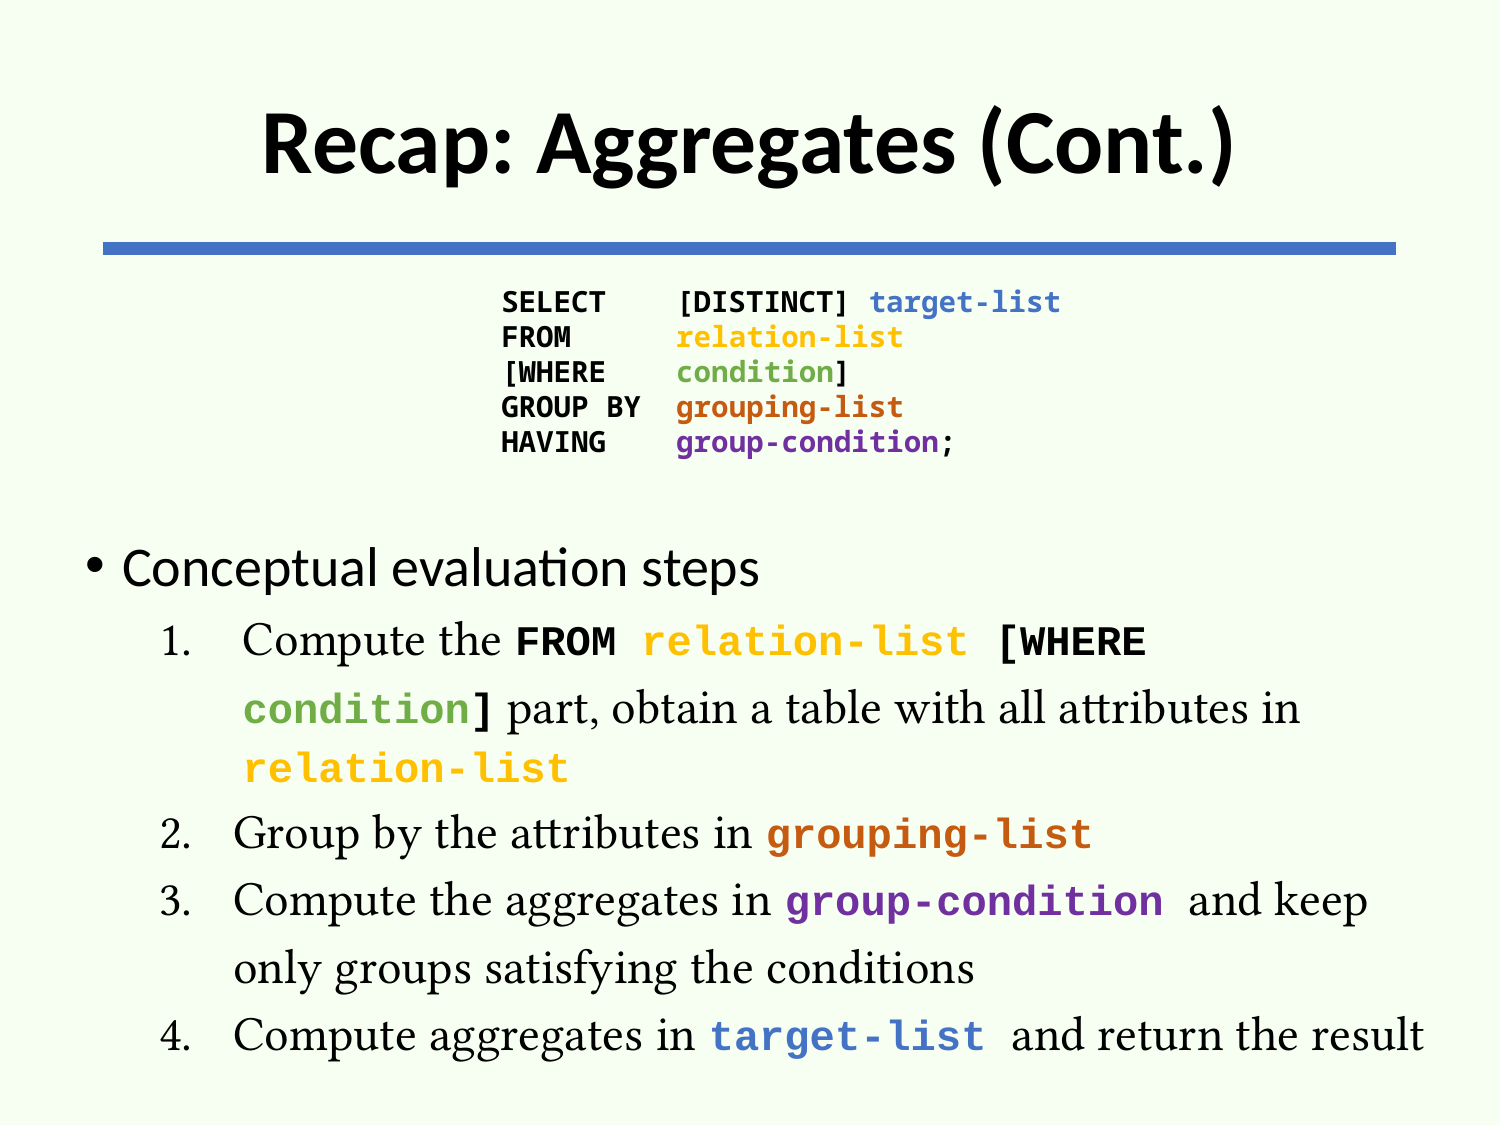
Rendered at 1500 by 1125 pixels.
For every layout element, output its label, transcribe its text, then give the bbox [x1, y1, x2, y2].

text_box SELECT [DISTINCT] target-list FROM relation-list [WHERE condition] GROUP BY grouping-list HAVING group-condition; [486, 275, 1133, 514]
title Recap: Aggregates (Cont.) [103, 35, 1397, 253]
list Conceptual evaluation steps Compute the FROM relation-list [WHERE condition] part, obtain a table with all attributes in relation-list Group by the attributes in grouping-list Compute the aggregates in group-condition and keep only groups satisfying the conditions Compute aggregates in target-list and return the result [70, 513, 1449, 1078]
